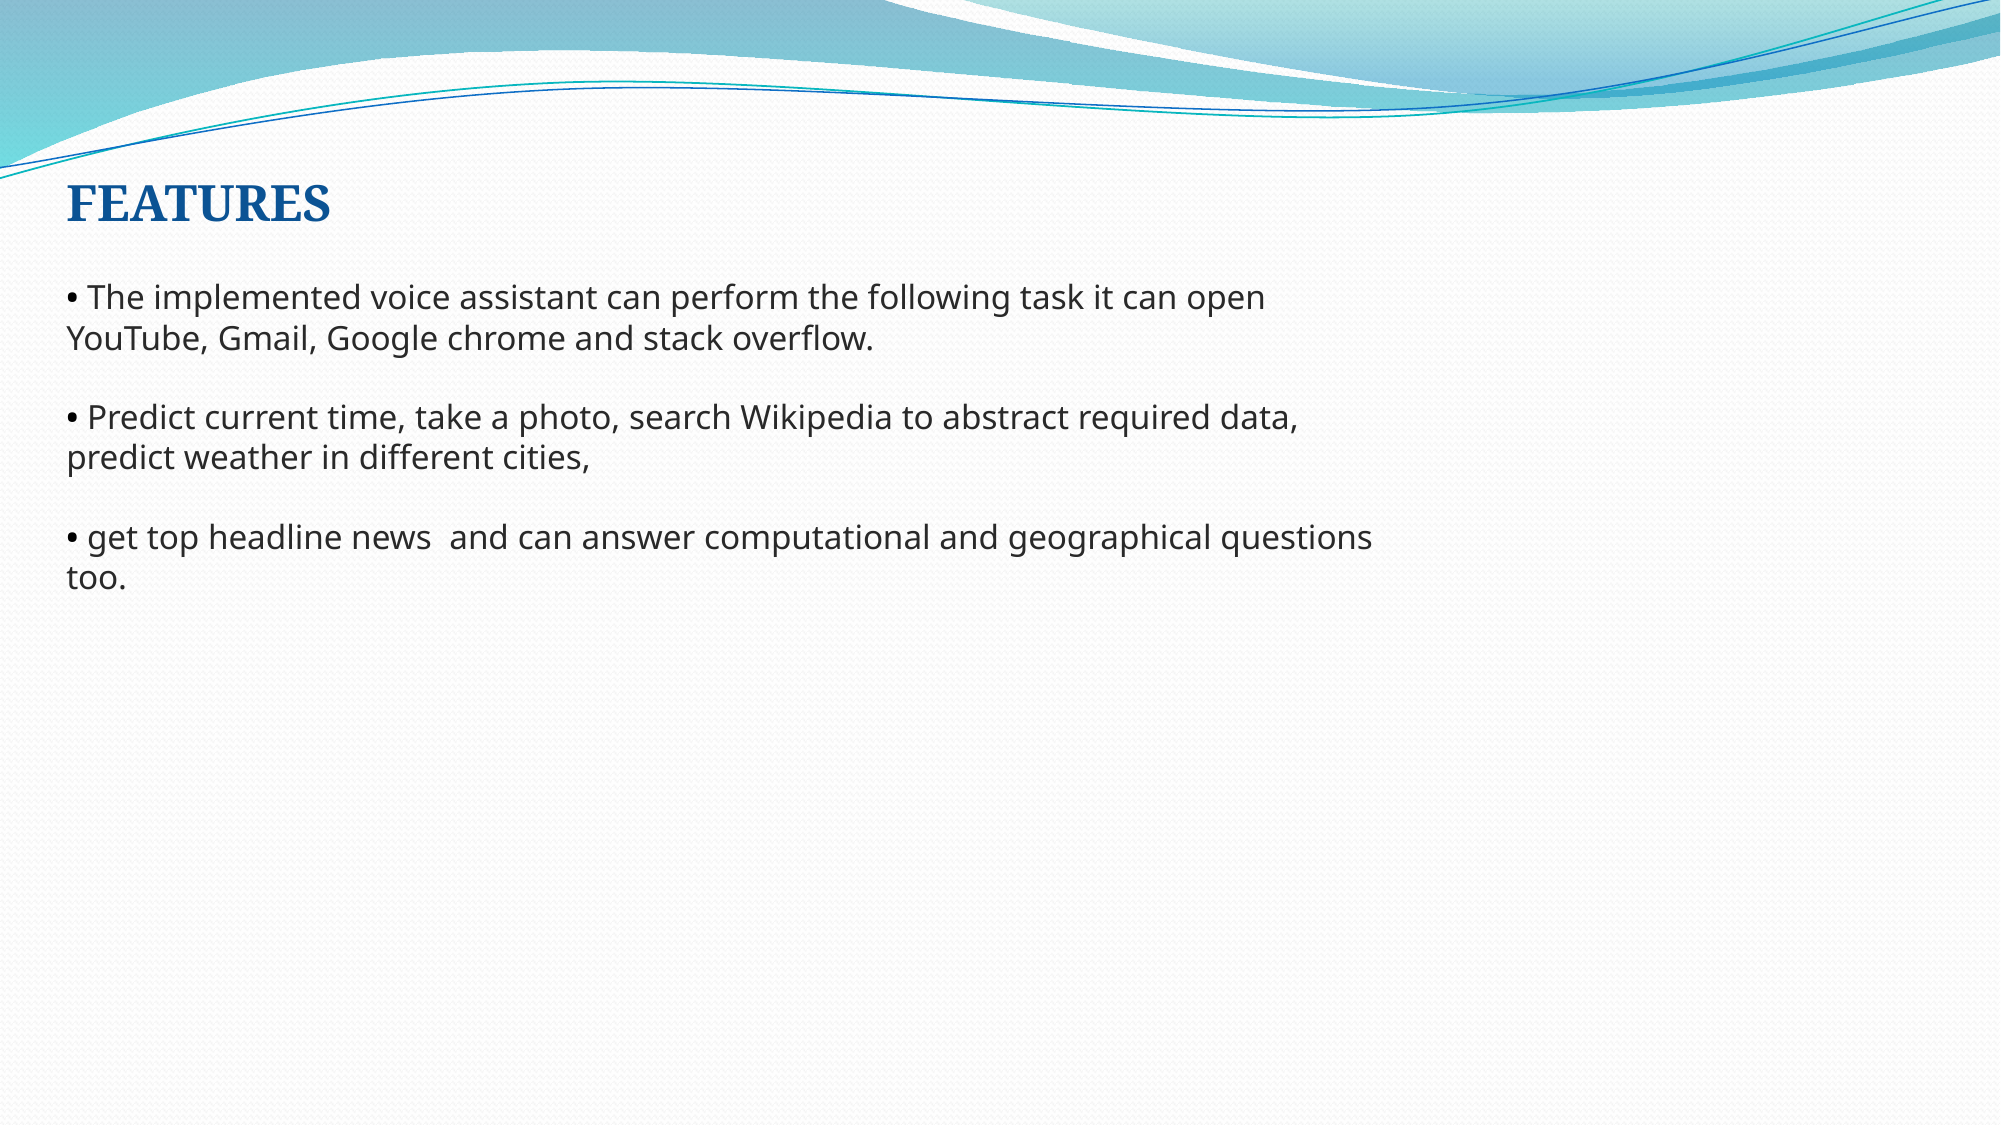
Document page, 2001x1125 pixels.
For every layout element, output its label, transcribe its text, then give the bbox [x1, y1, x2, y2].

text_box FEATURES • The implemented voice assistant can perform the following task it can open YouTube, Gmail, Google chrome and stack overflow. • Predict current time, take a photo, search Wikipedia to abstract required data, predict weather in different cities, • get top headline news and can answer computational and geographical questions too. [51, 164, 1428, 604]
